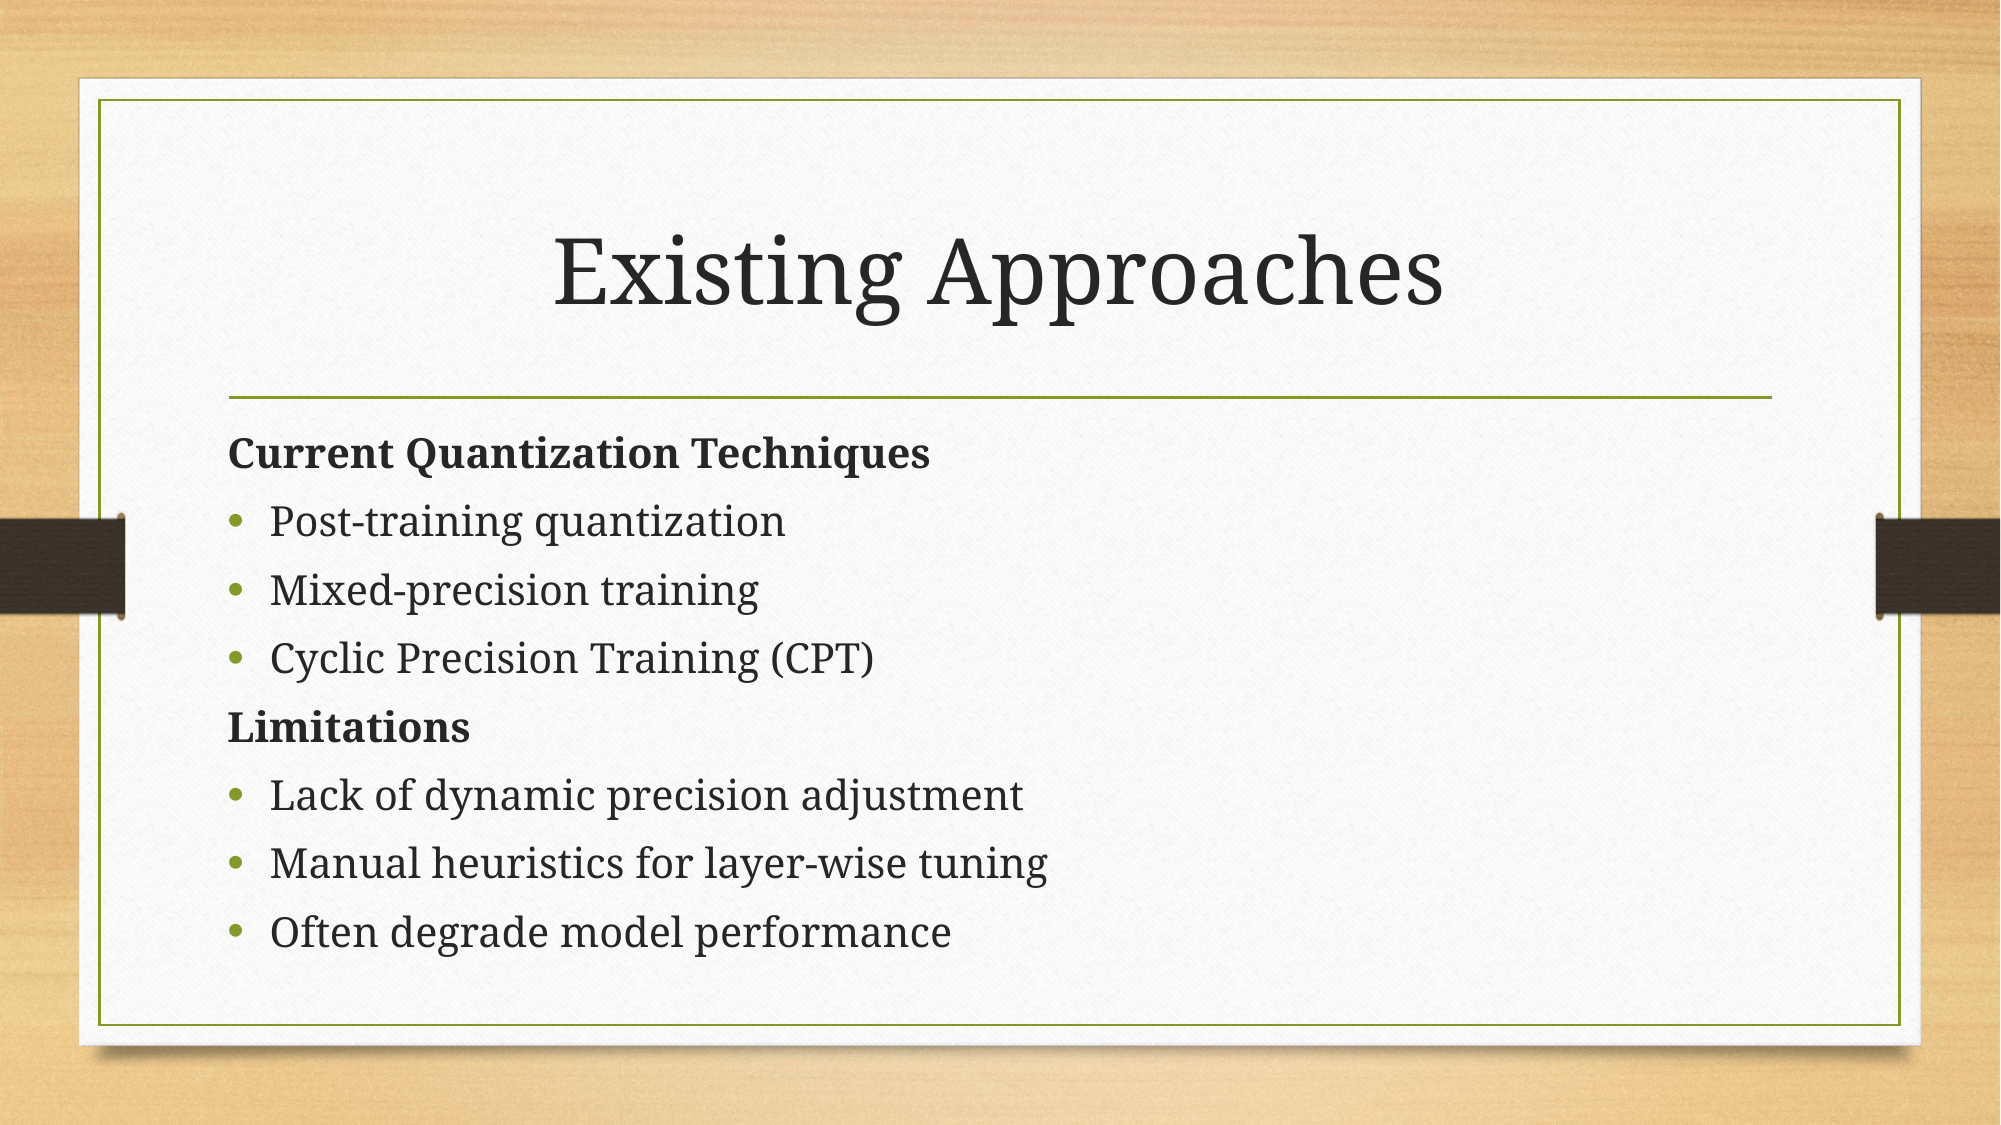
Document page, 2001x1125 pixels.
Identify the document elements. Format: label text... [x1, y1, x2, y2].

list Current Quantization Techniques Post-training quantization Mixed-precision training Cyclic Precision Training (CPT) Limitations Lack of dynamic precision adjustment Manual heuristics for layer-wise tuning Often degrade model performance [212, 419, 1788, 964]
picture [0, 0, 2001, 1125]
title Existing Approaches [212, 161, 1788, 375]
